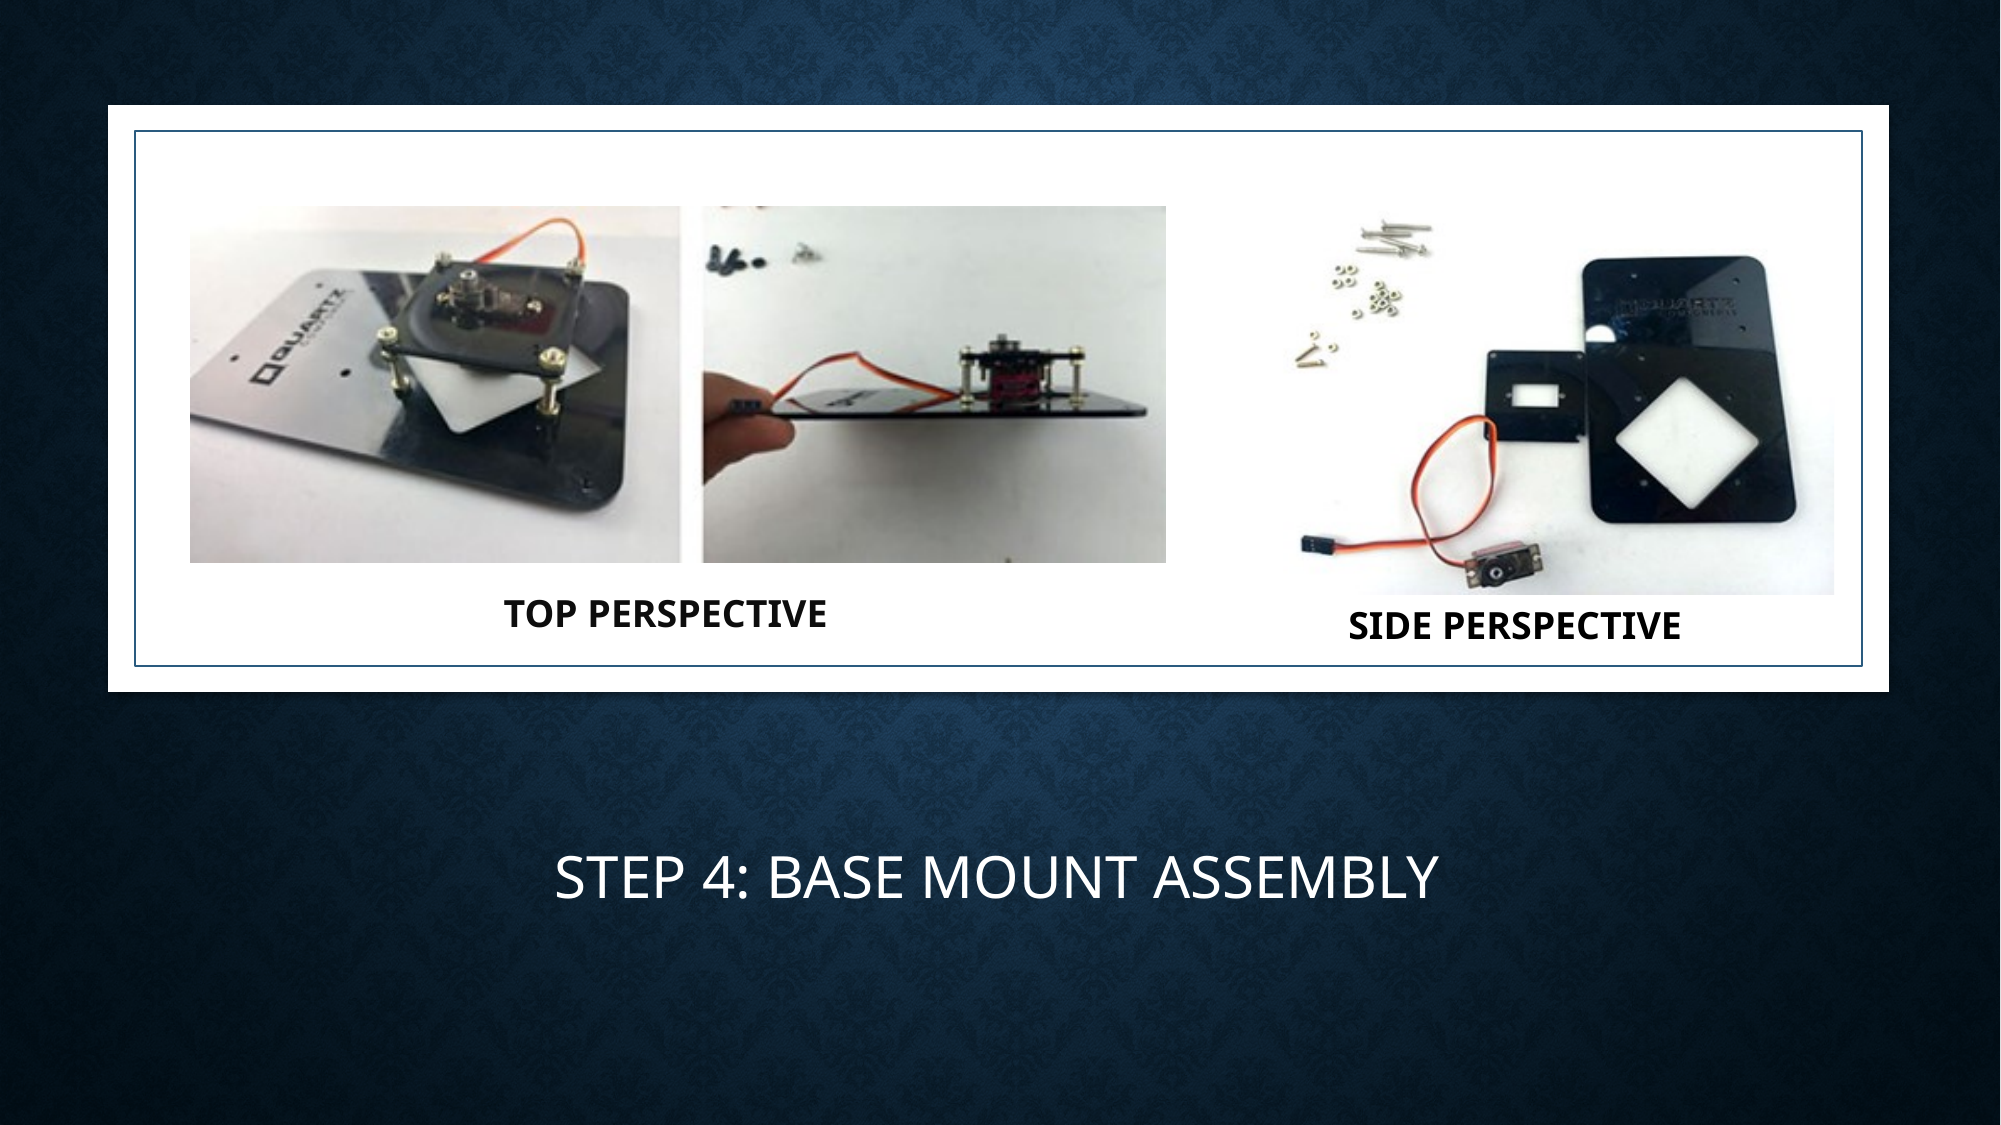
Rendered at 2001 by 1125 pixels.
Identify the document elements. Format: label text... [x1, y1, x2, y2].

title STEP 4: BASE MOUNT ASSEMBLY [107, 744, 1887, 919]
picture [1253, 173, 1835, 596]
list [189, 205, 1167, 563]
text_box Side Perspective [1196, 533, 1834, 656]
text_box Top Perspective [347, 576, 985, 643]
text_box [133, 129, 1864, 667]
text_box [122, 119, 1875, 678]
